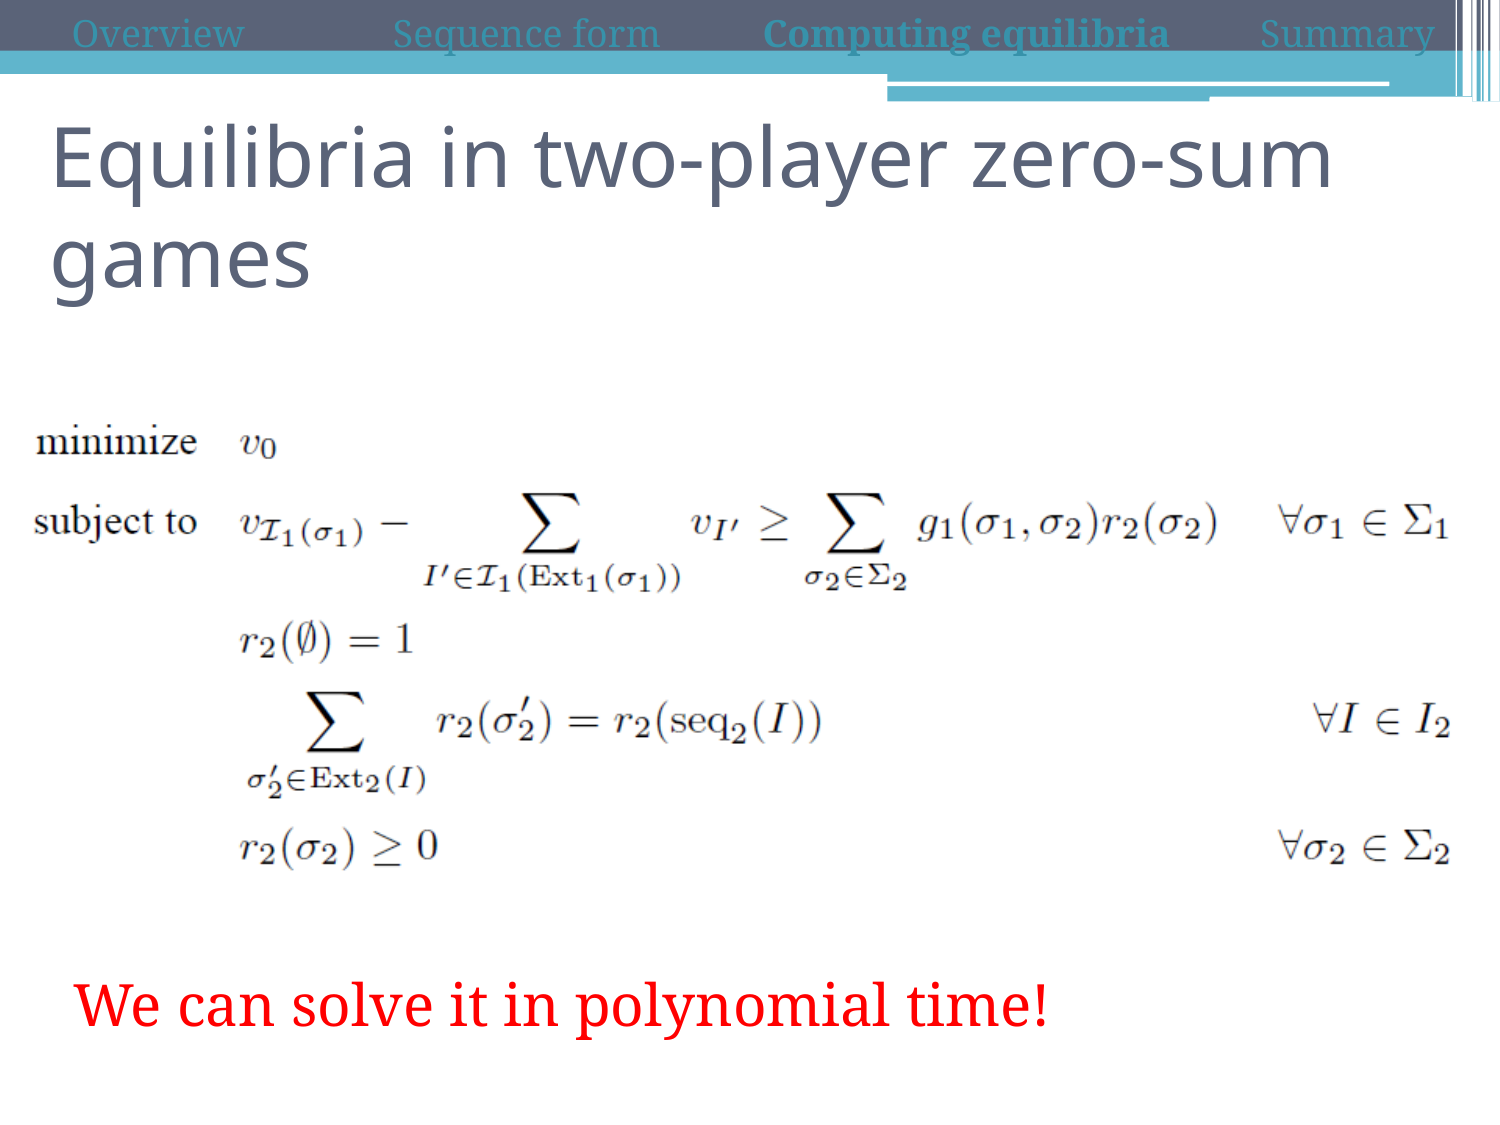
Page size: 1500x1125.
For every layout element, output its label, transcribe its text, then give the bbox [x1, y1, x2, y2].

table_header Computing equilibria [738, 1, 1195, 104]
text_box We can solve it in polynomial time! [58, 960, 1395, 1091]
table_header Overview [0, 1, 316, 104]
table_header Summary [1195, 1, 1500, 104]
text_box Equilibria in two-player zero-sum games [35, 117, 1500, 292]
picture [0, 398, 1500, 905]
table_header Sequence form [316, 1, 738, 104]
